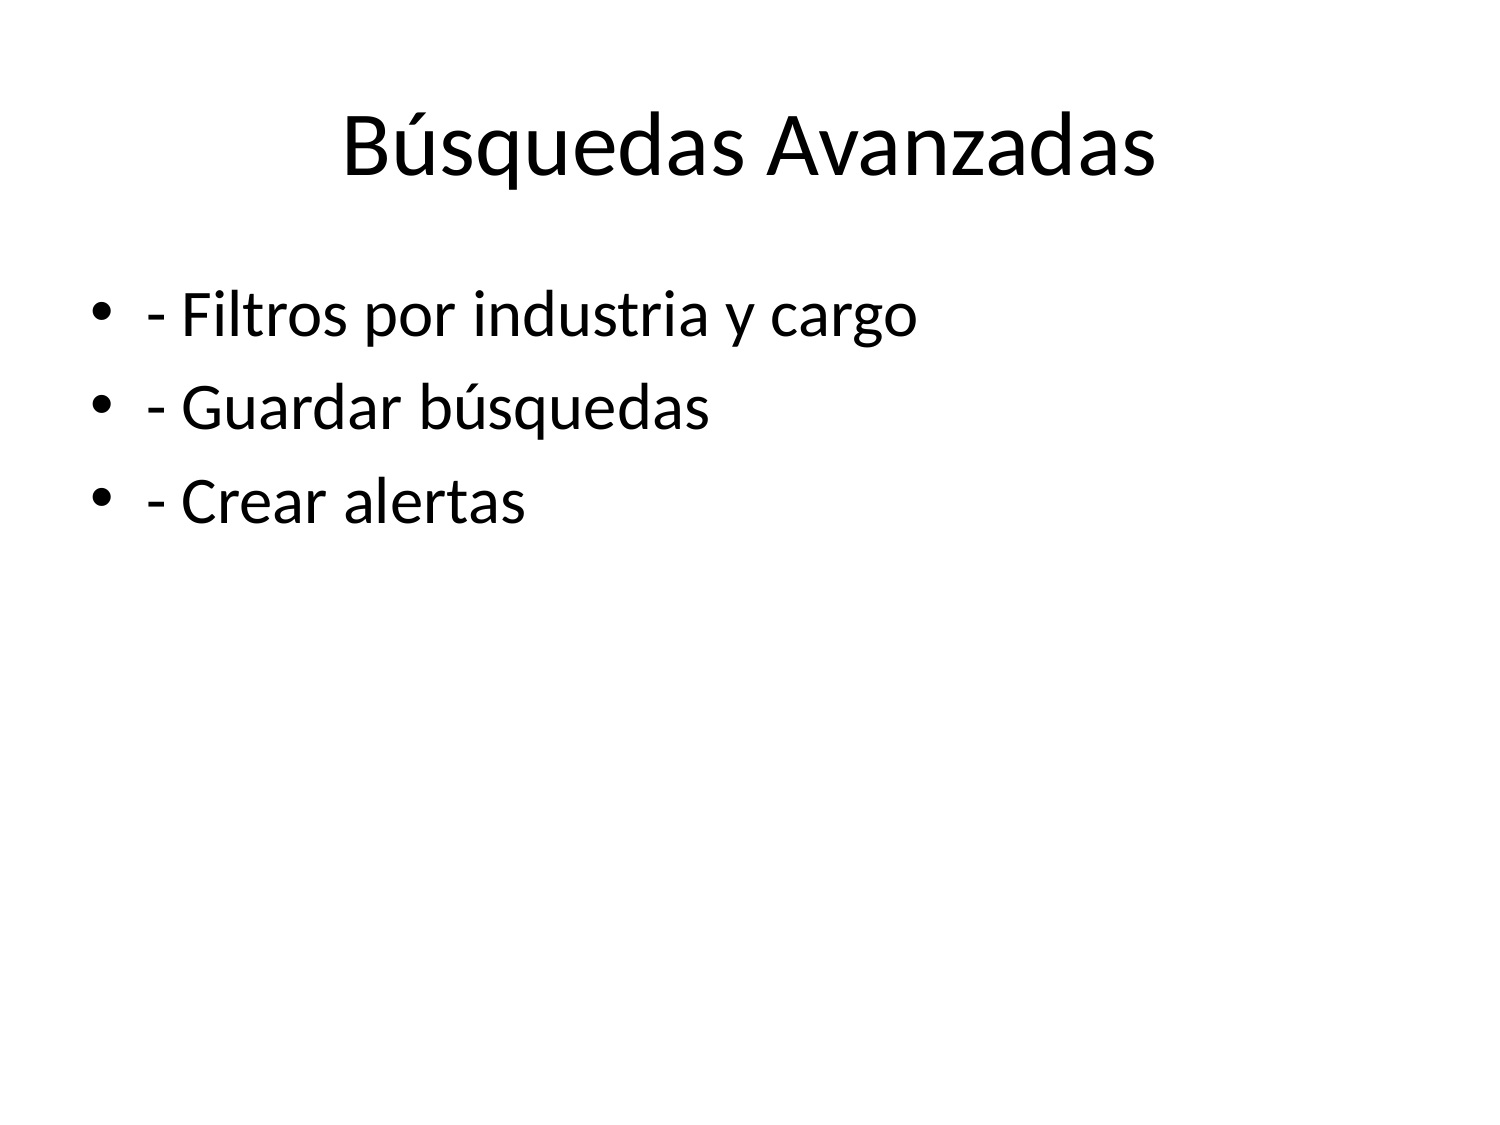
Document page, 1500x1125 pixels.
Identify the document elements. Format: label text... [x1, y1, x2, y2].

title Búsquedas Avanzadas [75, 45, 1425, 233]
list - Filtros por industria y cargo - Guardar búsquedas - Crear alertas [75, 262, 1425, 1005]
